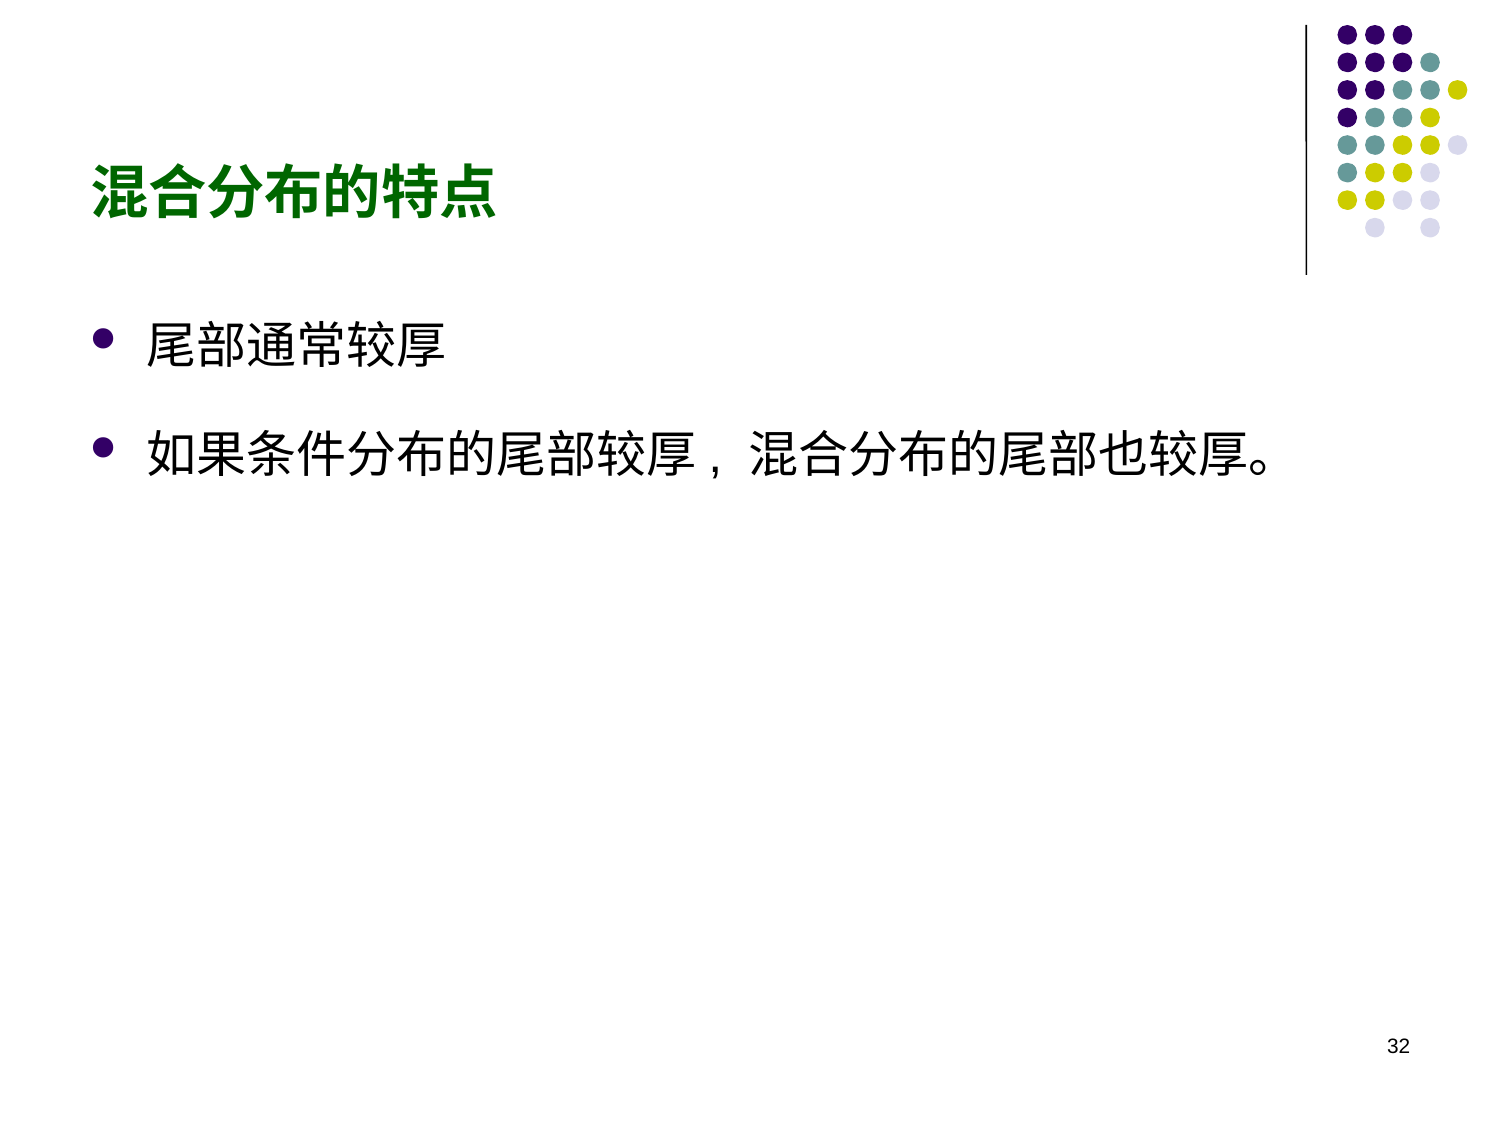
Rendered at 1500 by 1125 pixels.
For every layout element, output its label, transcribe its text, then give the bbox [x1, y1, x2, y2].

list 尾部通常较厚 如果条件分布的尾部较厚, 混合分布的尾部也较厚。 [75, 282, 1425, 813]
title 混合分布的特点 [75, 20, 1313, 233]
slide_number 32 [1074, 1025, 1425, 1100]
